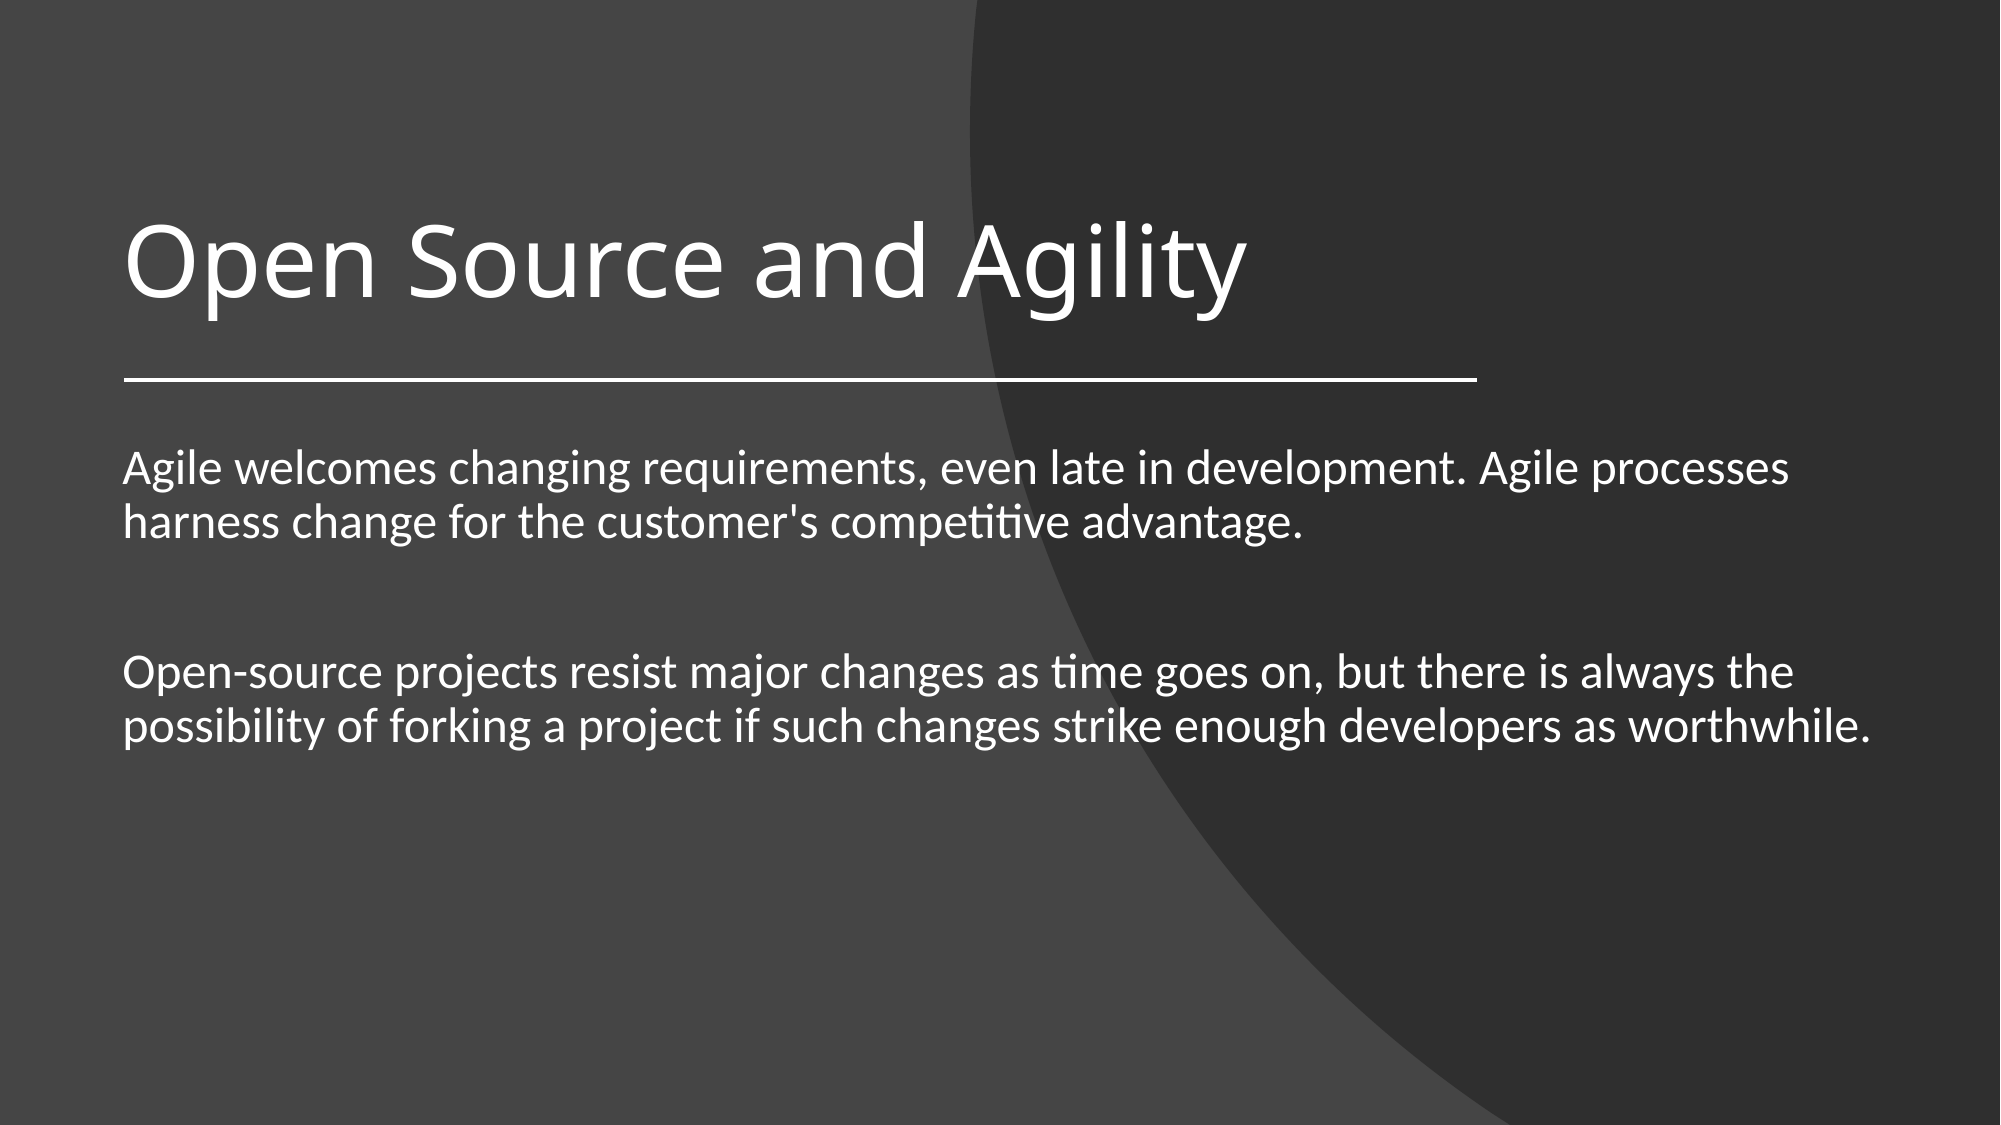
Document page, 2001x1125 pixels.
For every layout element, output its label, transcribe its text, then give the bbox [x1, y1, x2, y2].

list Agile welcomes changing requirements, even late in development. Agile processes harness change for the customer's competitive advantage. Open-source projects resist major changes as time goes on, but there is always the possibility of forking a project if such changes strike enough developers as worthwhile. [107, 433, 1933, 980]
text_box [971, 0, 2000, 1125]
title Open Source and Agility [107, 59, 1586, 327]
